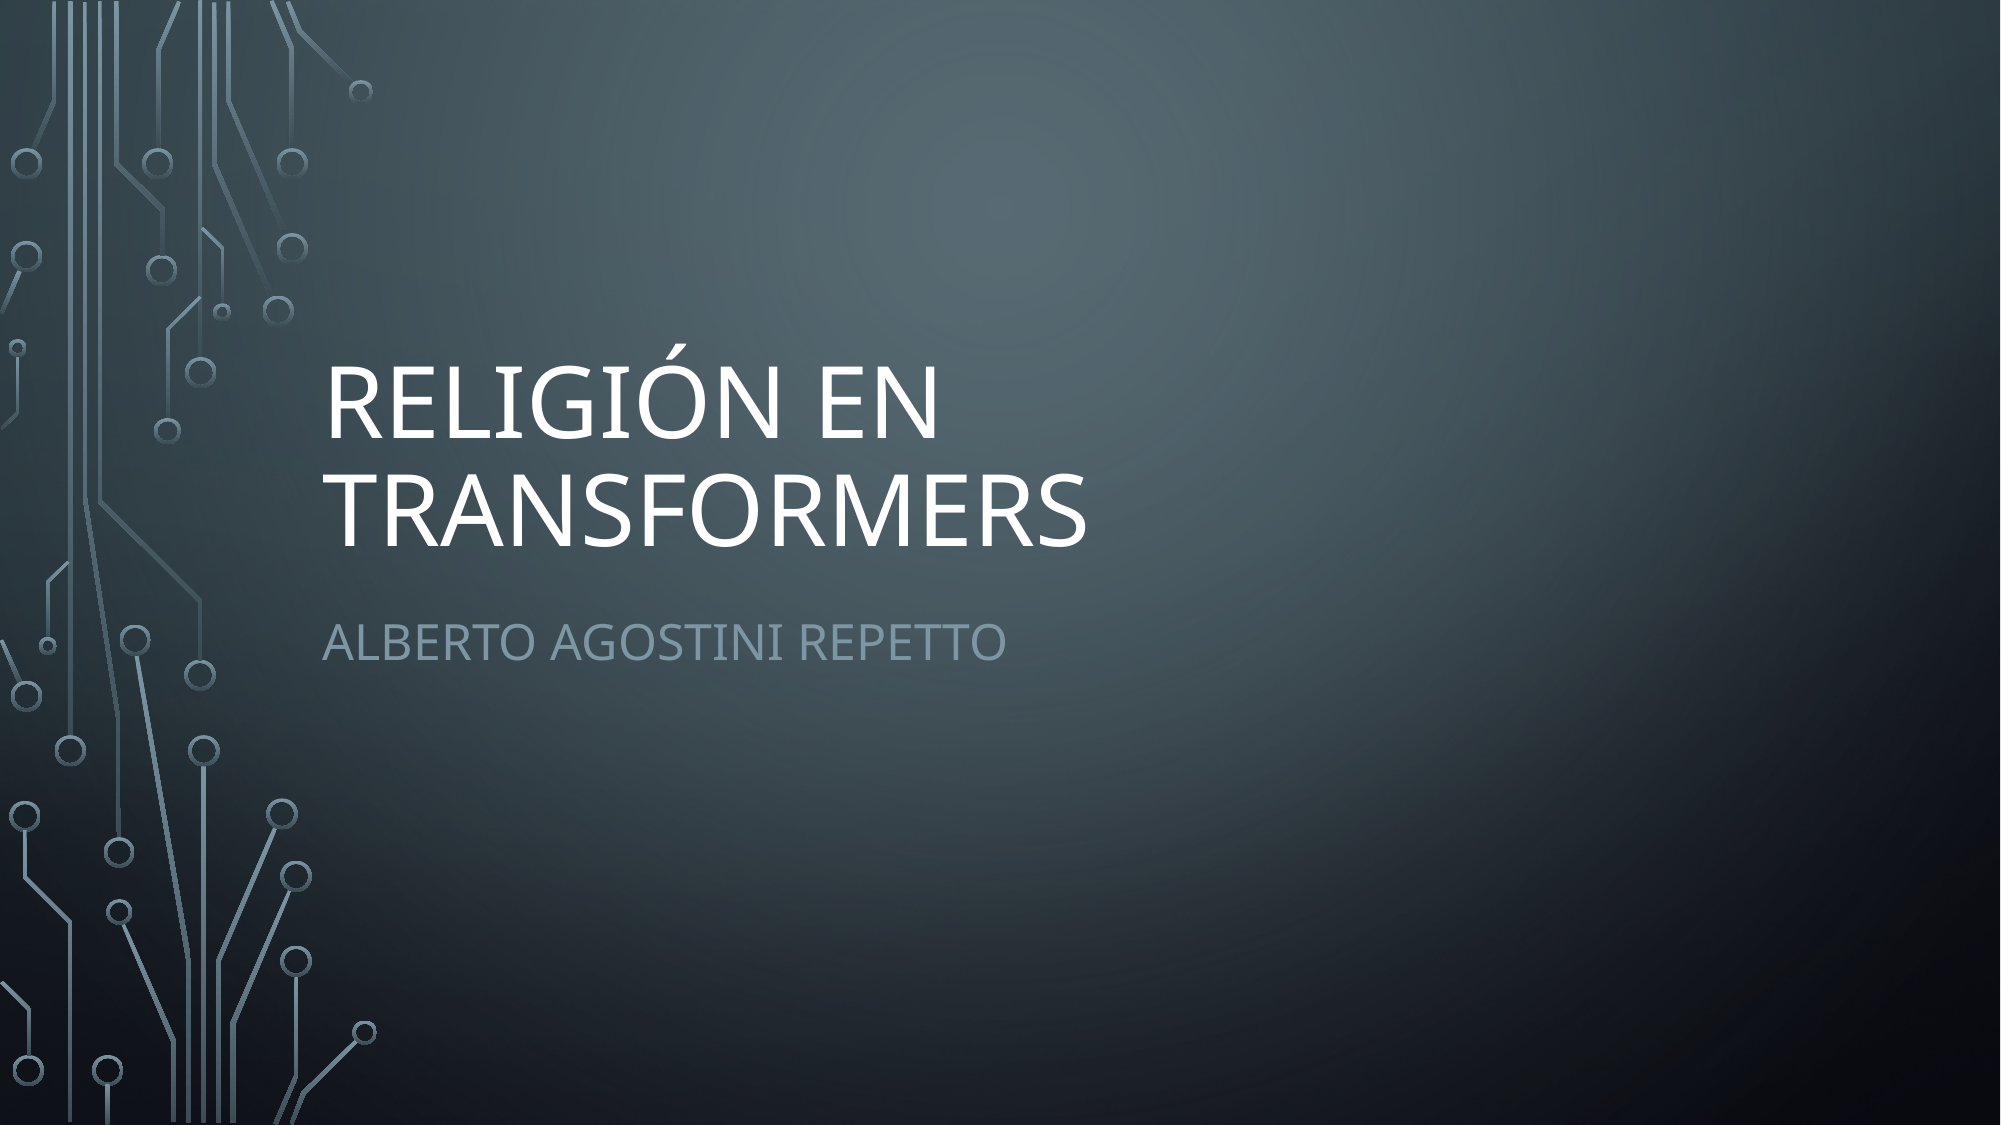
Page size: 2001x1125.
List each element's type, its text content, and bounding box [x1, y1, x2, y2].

subtitle Alberto Agostini repetto [307, 590, 1750, 863]
title Religión en Transformers [307, 184, 1750, 576]
